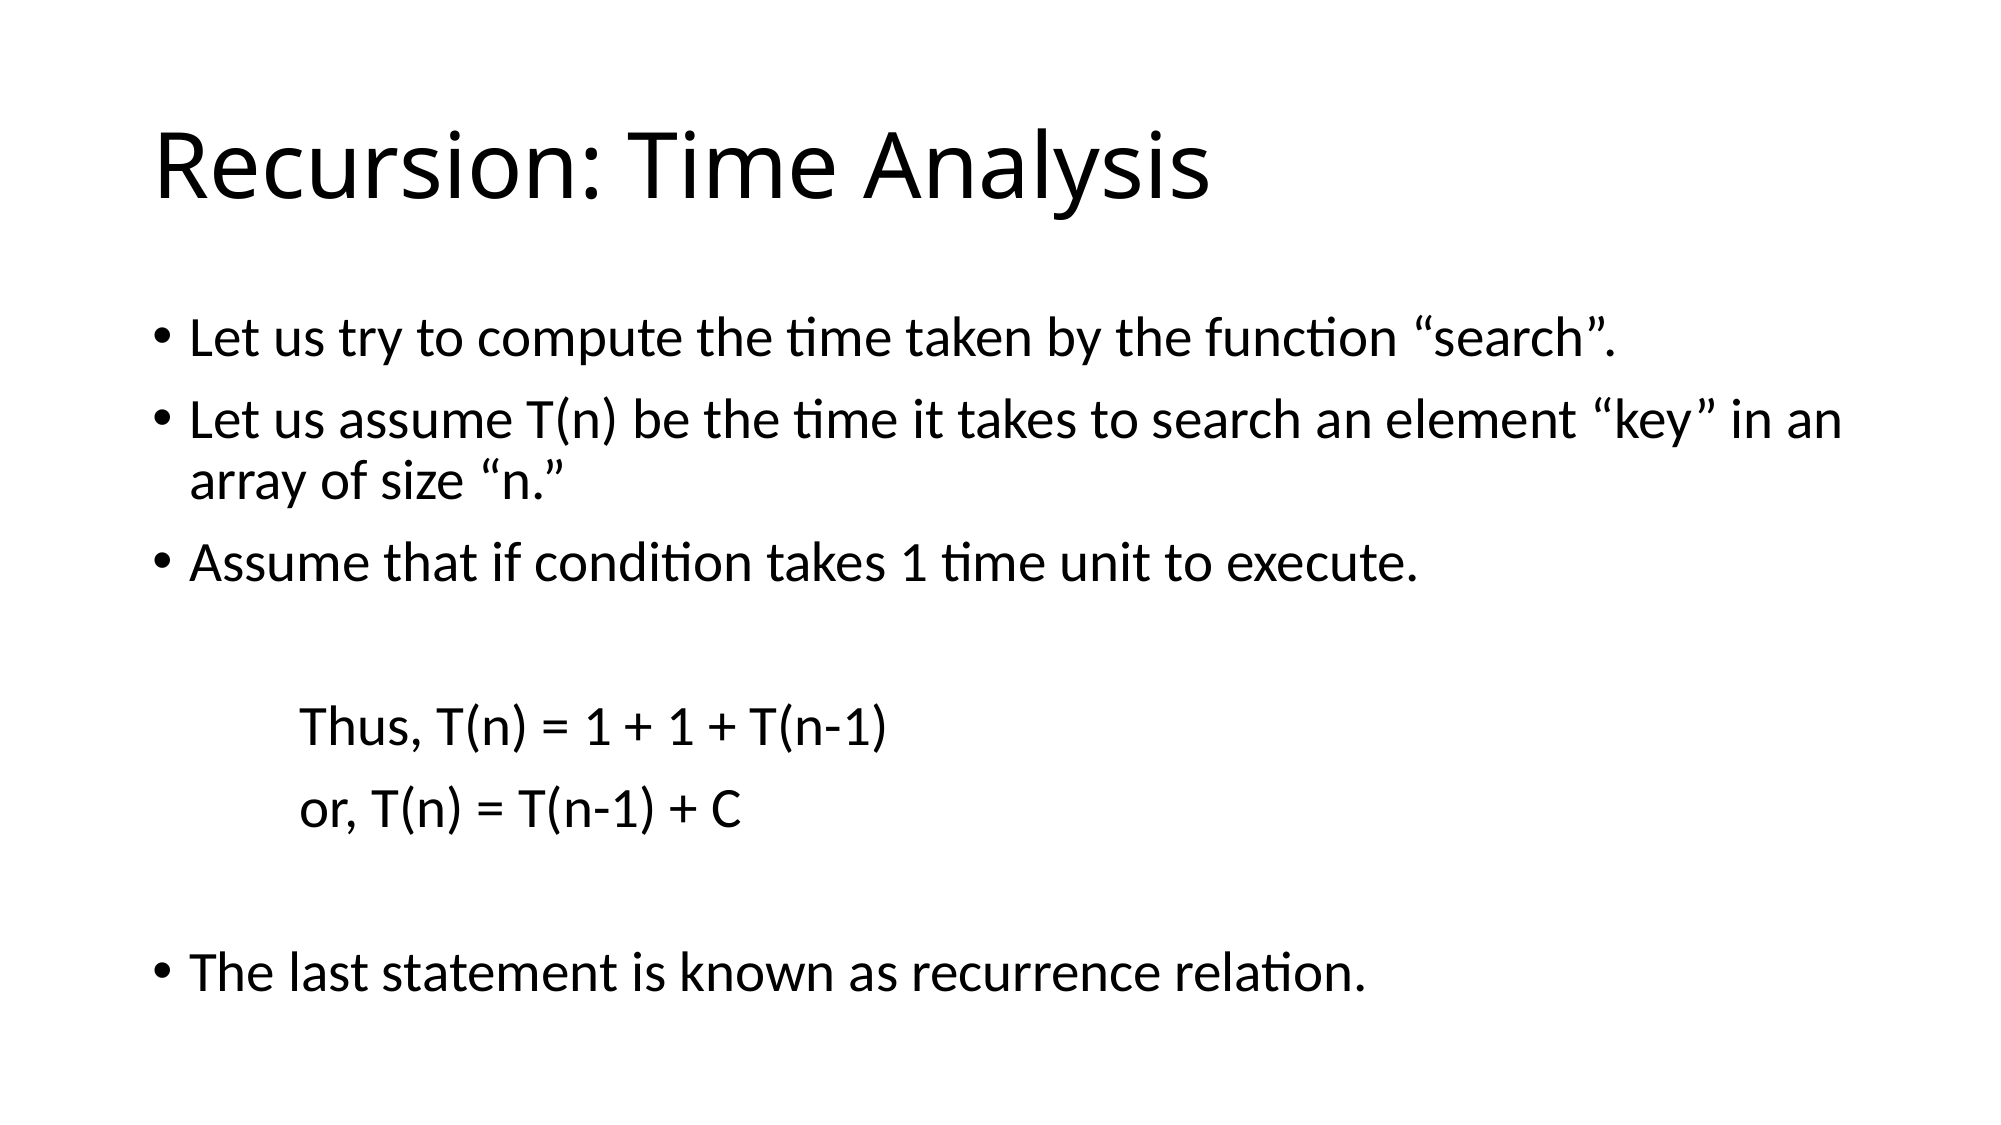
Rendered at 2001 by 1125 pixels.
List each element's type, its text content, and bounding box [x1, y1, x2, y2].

title Recursion: Time Analysis [137, 59, 1863, 278]
list Let us try to compute the time taken by the function “search”. Let us assume T(n) be the time it takes to search an element “key” in an array of size “n.” Assume that if condition takes 1 time unit to execute. Thus, T(n) = 1 + 1 + T(n-1) or, T(n) = T(n-1) + C The last statement is known as recurrence relation. [137, 299, 1863, 1014]
